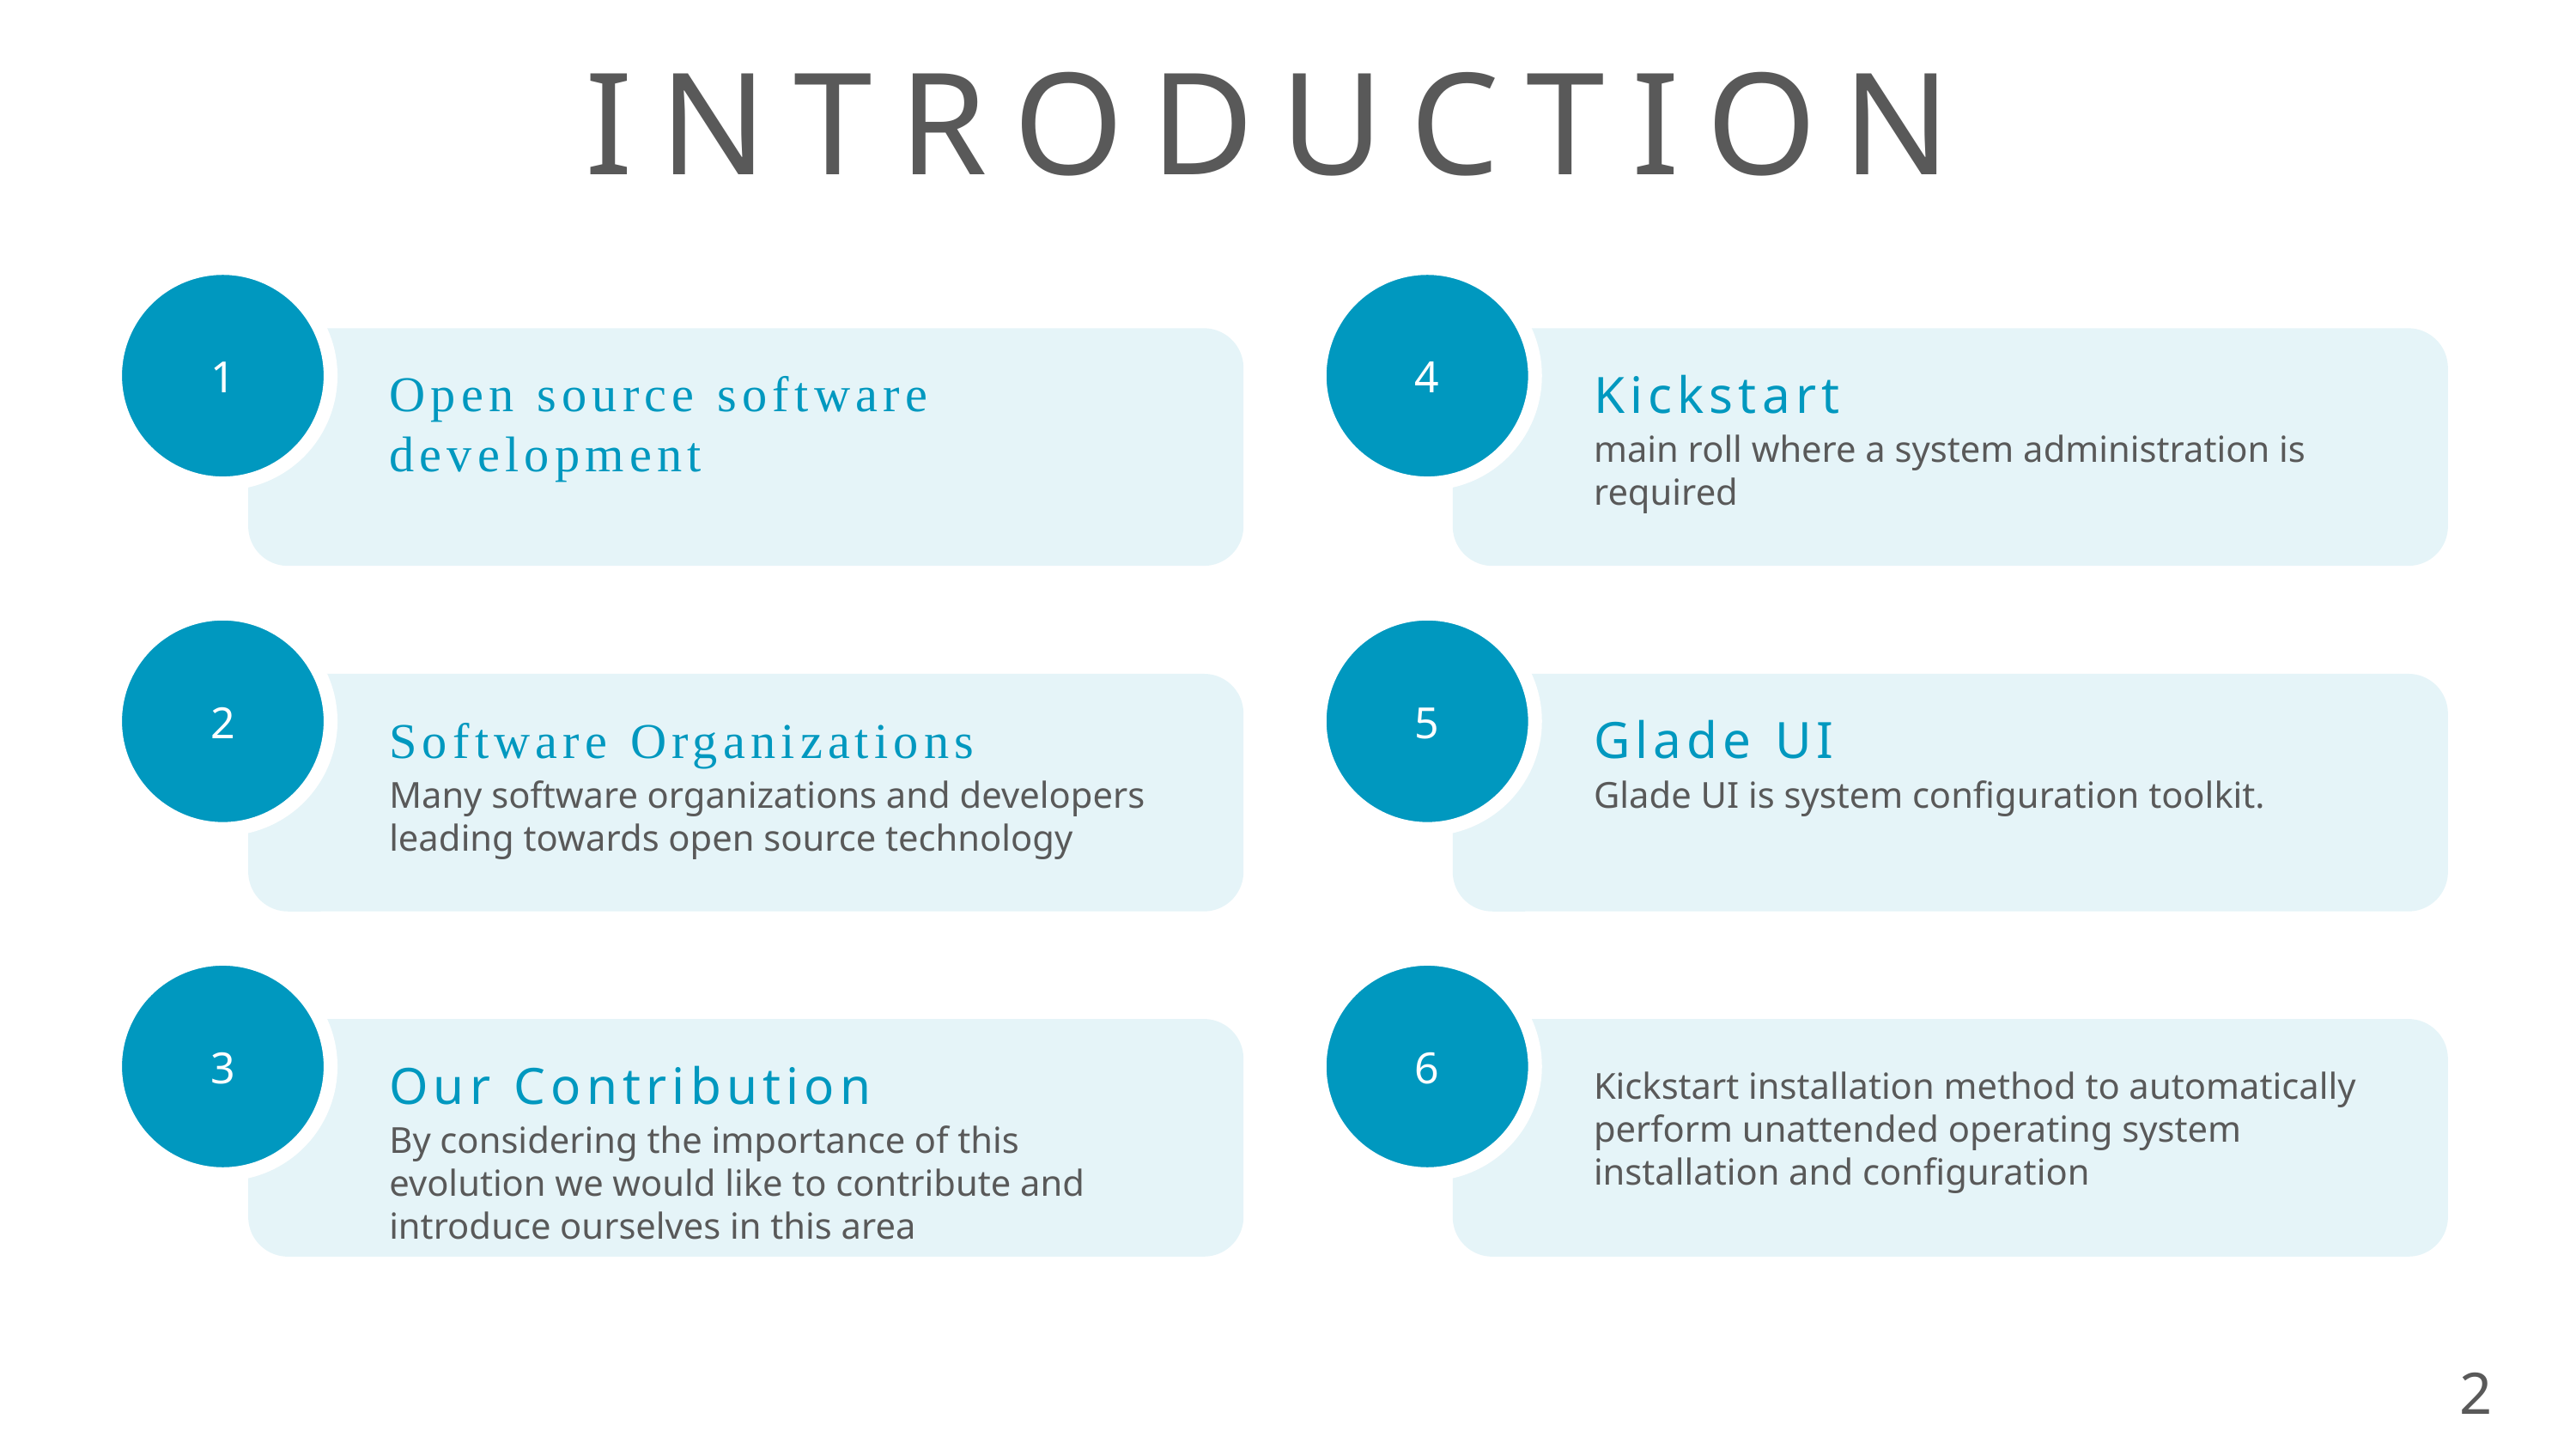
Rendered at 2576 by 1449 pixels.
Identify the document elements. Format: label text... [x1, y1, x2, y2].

list 2 [142, 642, 304, 801]
list Kickstart [1581, 328, 2373, 430]
list 6 [1346, 987, 1508, 1146]
list Software Organizations [376, 673, 1170, 776]
list 1 [142, 296, 304, 455]
list Glade UI is system configuration toolkit. [1581, 776, 2373, 893]
list Open source software development [376, 386, 1170, 488]
list 4 [1346, 296, 1508, 455]
list Glade UI [1581, 673, 2373, 776]
list main roll where a system administration is required [1581, 430, 2373, 547]
list Kickstart installation method to automatically perform unattended operating system installation and configuration [1581, 1057, 2373, 1184]
list 5 [1346, 642, 1508, 801]
list Many software organizations and developers leading towards open source technology [376, 776, 1170, 893]
list Our Contribution [376, 1019, 1170, 1121]
list By considering the importance of this evolution we would like to contribute and introduce ourselves in this area [376, 1121, 1170, 1238]
title INTRODUCTION [89, 27, 2448, 186]
list 3 [142, 987, 304, 1146]
slide_number 2 [2446, 1350, 2575, 1428]
